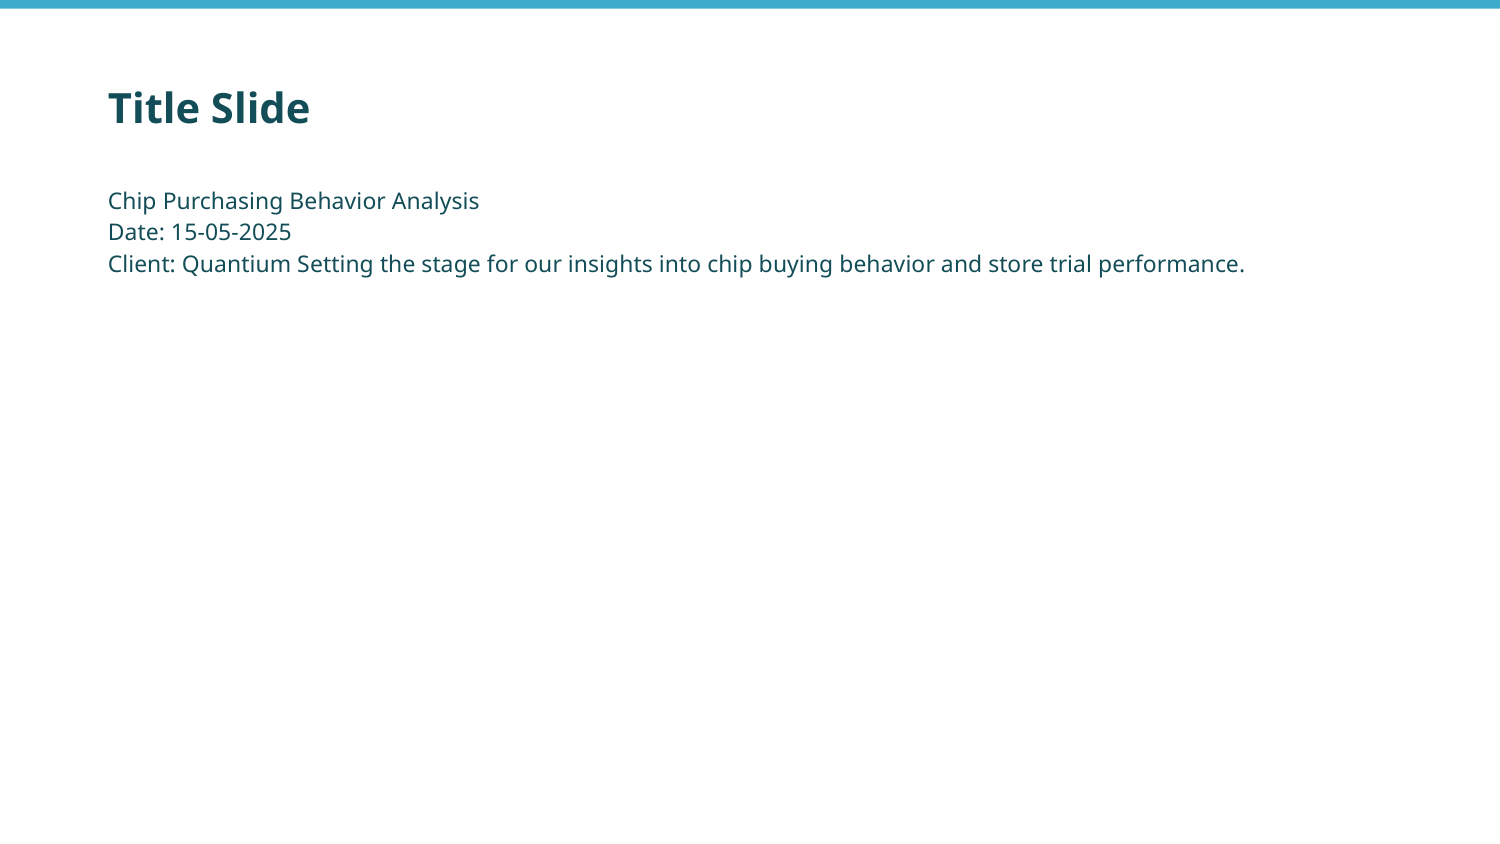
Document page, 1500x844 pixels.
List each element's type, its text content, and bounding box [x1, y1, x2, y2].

list Chip Purchasing Behavior Analysis Date: 15-05-2025 Client: Quantium Setting the stage for our insights into chip buying behavior and store trial performance. [92, 167, 1369, 621]
title Title Slide [92, 66, 1408, 161]
